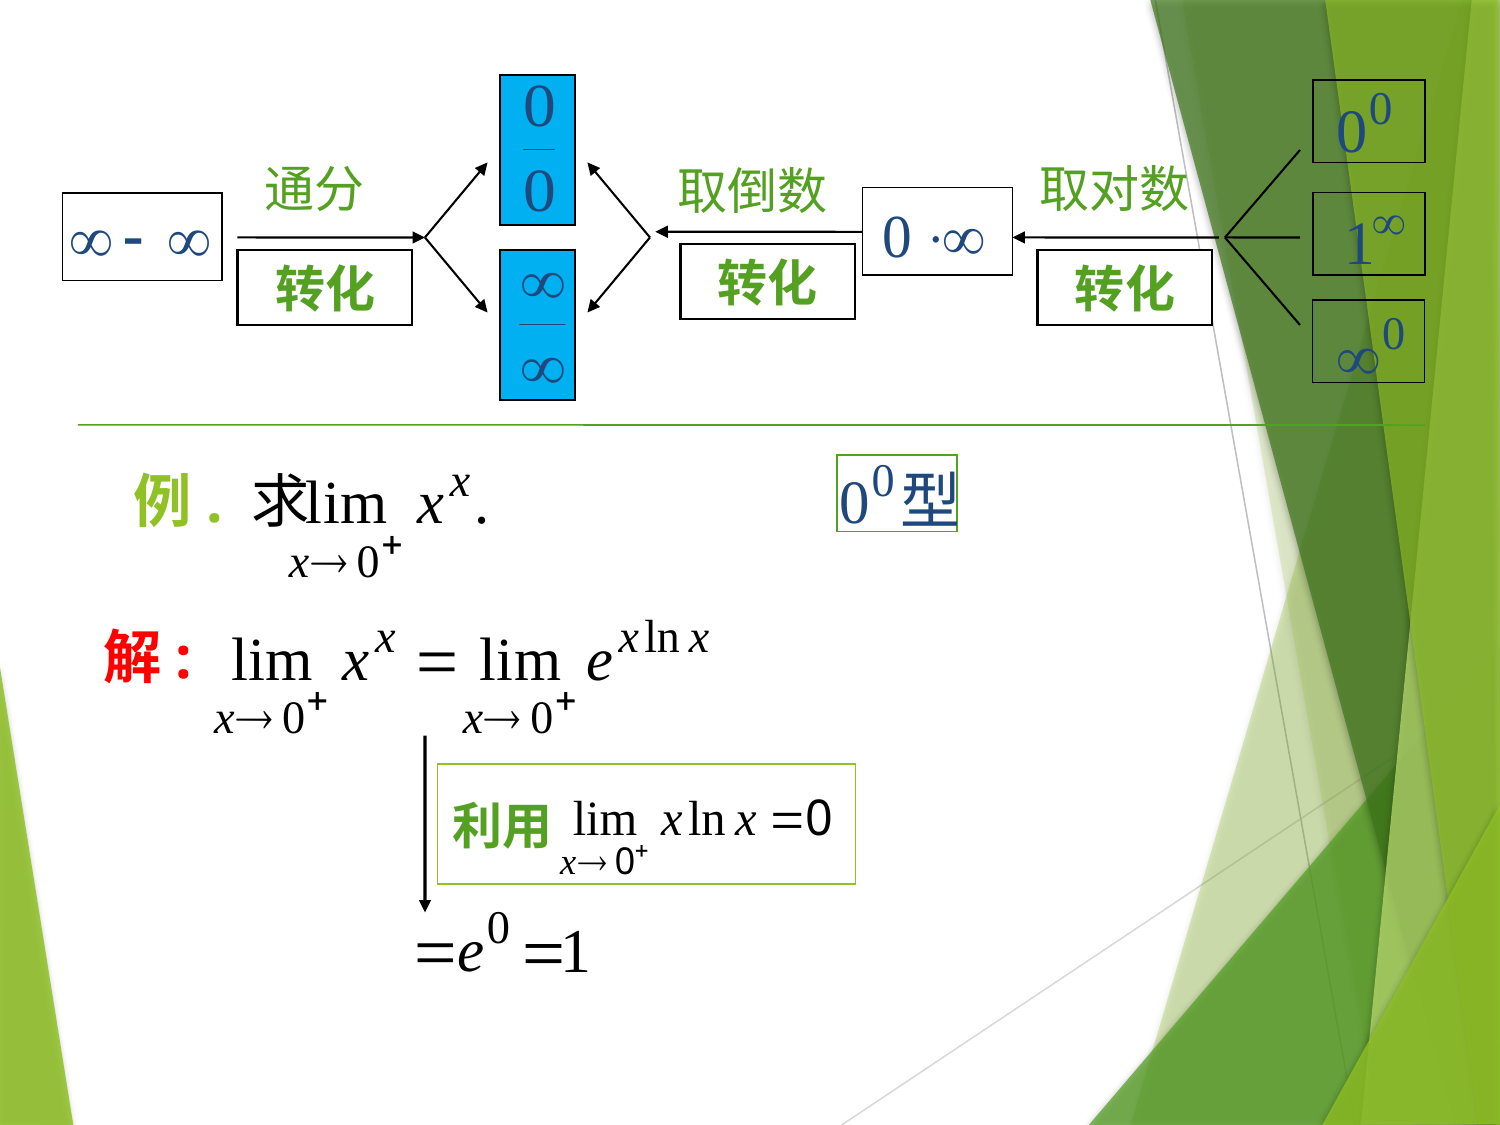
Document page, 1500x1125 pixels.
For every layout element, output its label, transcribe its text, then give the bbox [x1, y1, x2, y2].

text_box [861, 186, 1013, 276]
text_box 取对数 [1024, 149, 1223, 225]
title 例. 求 [118, 456, 282, 557]
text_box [61, 192, 223, 282]
text_box [426, 162, 488, 237]
text_box [587, 238, 650, 313]
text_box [1011, 236, 1219, 326]
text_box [499, 74, 576, 401]
text_box 利用 [437, 764, 856, 885]
text_box 解: [88, 612, 207, 698]
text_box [1224, 149, 1301, 326]
text_box 取倒数 [662, 152, 875, 228]
text_box [587, 162, 650, 238]
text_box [236, 236, 426, 326]
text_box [409, 611, 713, 739]
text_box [1311, 79, 1426, 383]
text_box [654, 231, 863, 320]
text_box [407, 902, 513, 977]
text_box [836, 455, 957, 532]
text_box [550, 785, 839, 886]
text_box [207, 611, 399, 739]
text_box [516, 924, 588, 976]
text_box 通分 [249, 149, 438, 225]
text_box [282, 455, 488, 582]
text_box [426, 238, 488, 313]
